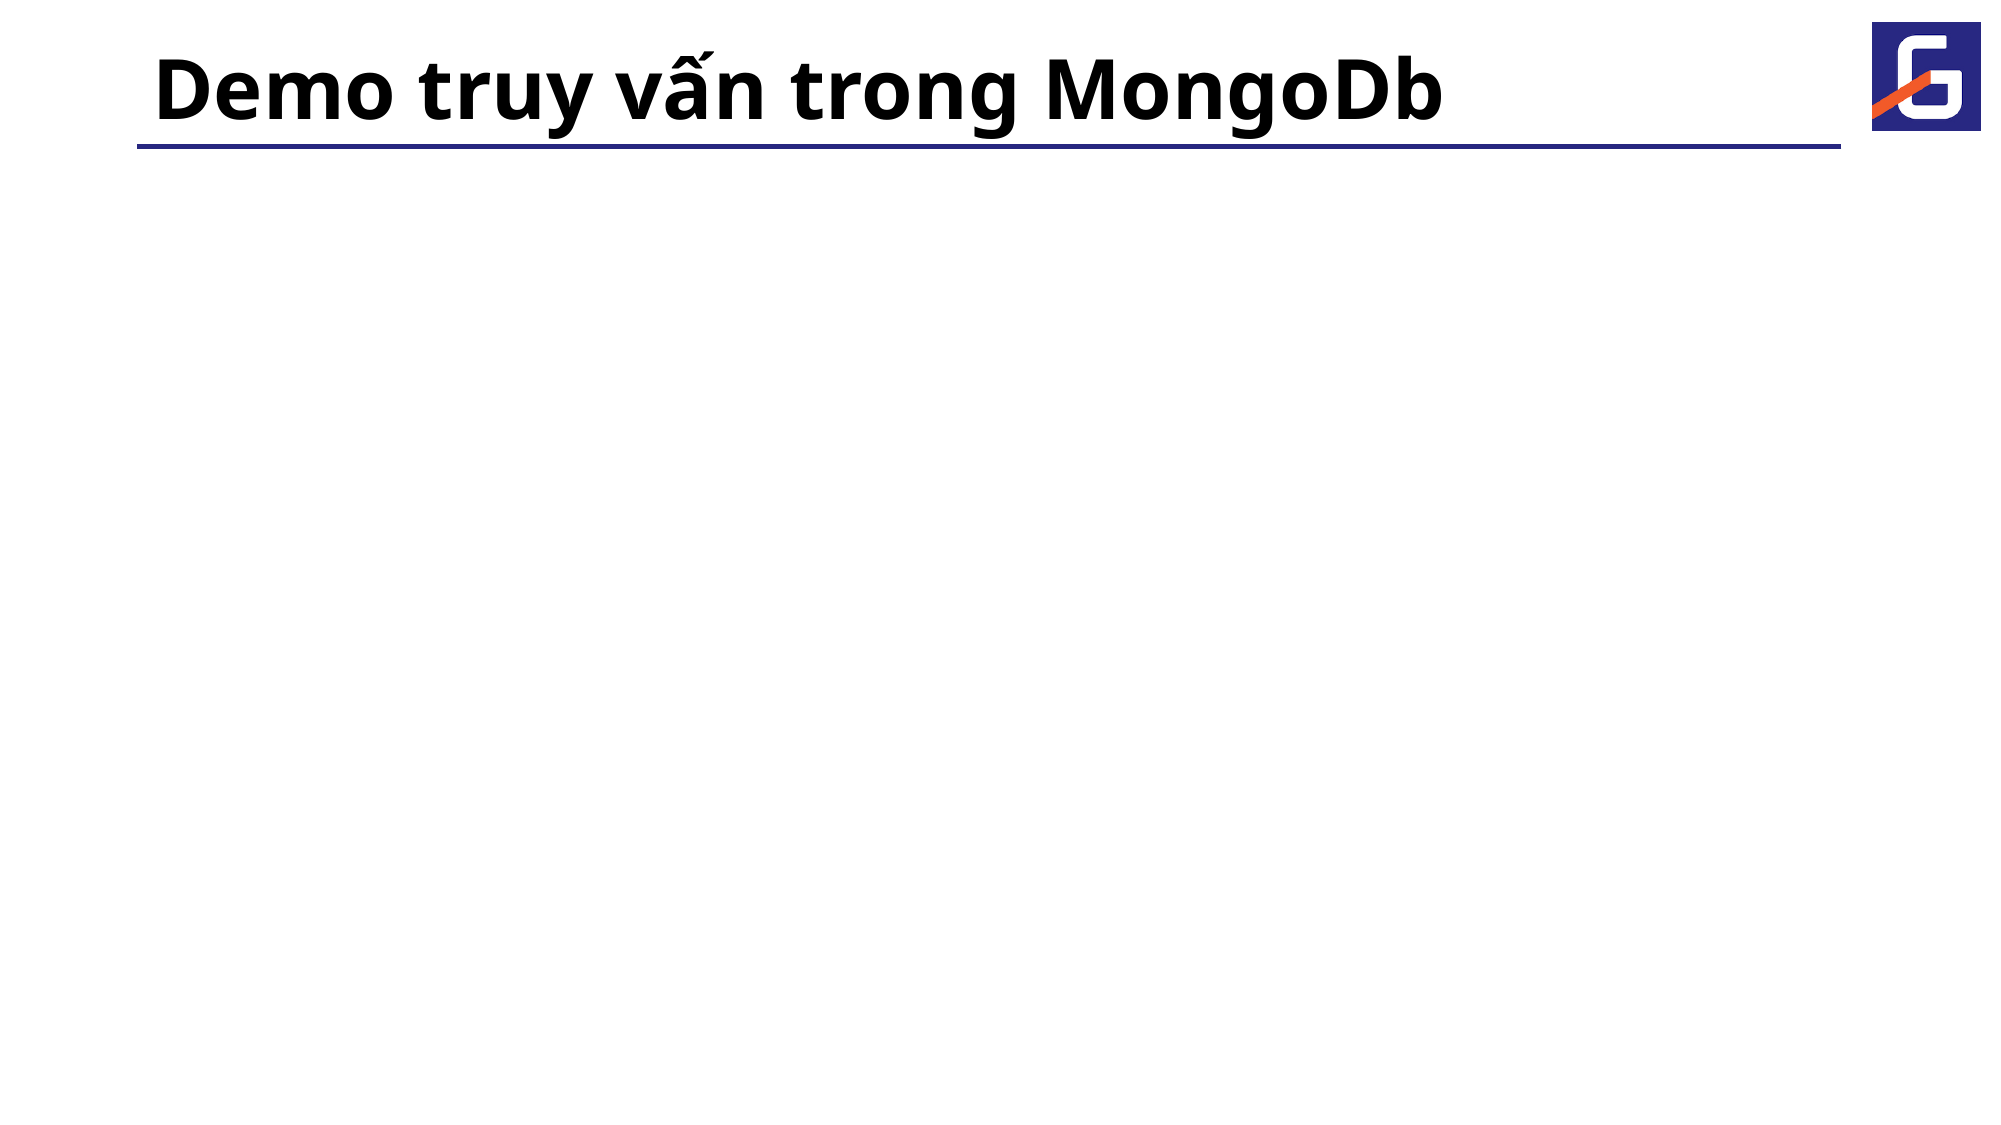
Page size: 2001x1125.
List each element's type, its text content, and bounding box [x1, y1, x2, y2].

picture [1872, 22, 1981, 131]
title Demo truy vấn trong MongoDb [137, 26, 1863, 160]
